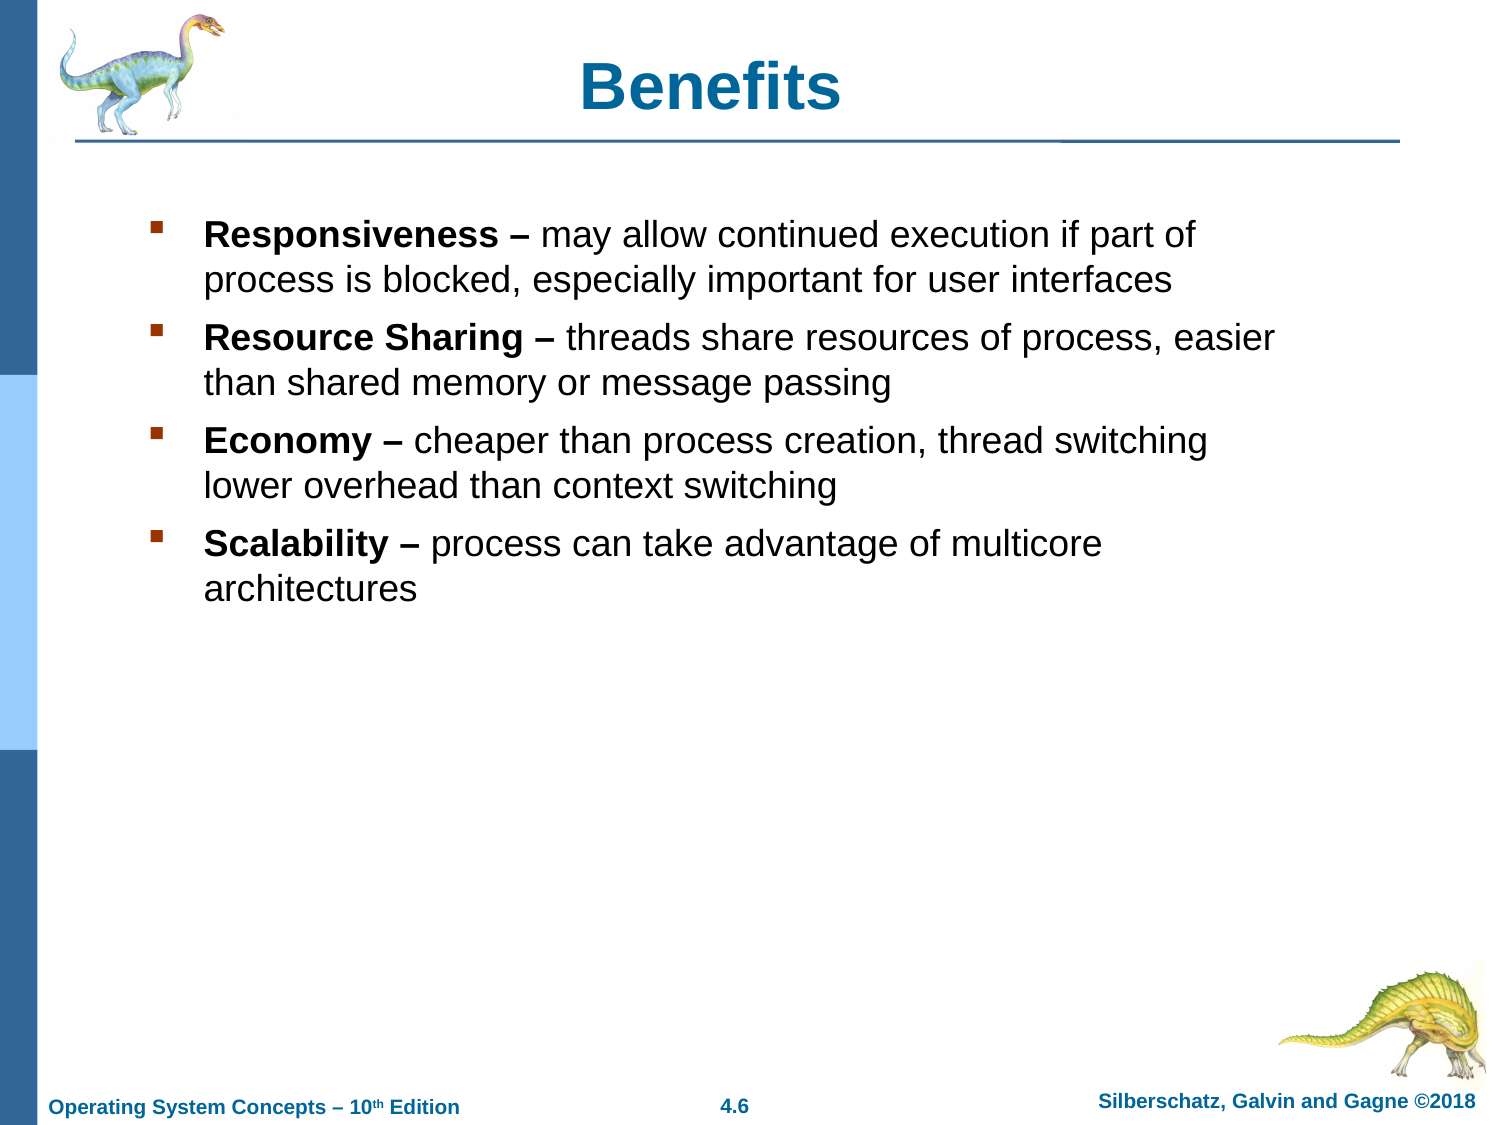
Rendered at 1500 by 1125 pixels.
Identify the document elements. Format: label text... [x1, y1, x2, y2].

picture [1275, 959, 1486, 1090]
title Benefits [141, 78, 1282, 131]
picture [46, 0, 243, 149]
list Responsiveness – may allow continued execution if part of process is blocked, especially important for user interfaces Resource Sharing – threads share resources of process, easier than shared memory or message passing Economy – cheaper than process creation, thread switching lower overhead than context switching Scalability – process can take advantage of multicore architectures [132, 202, 1315, 946]
